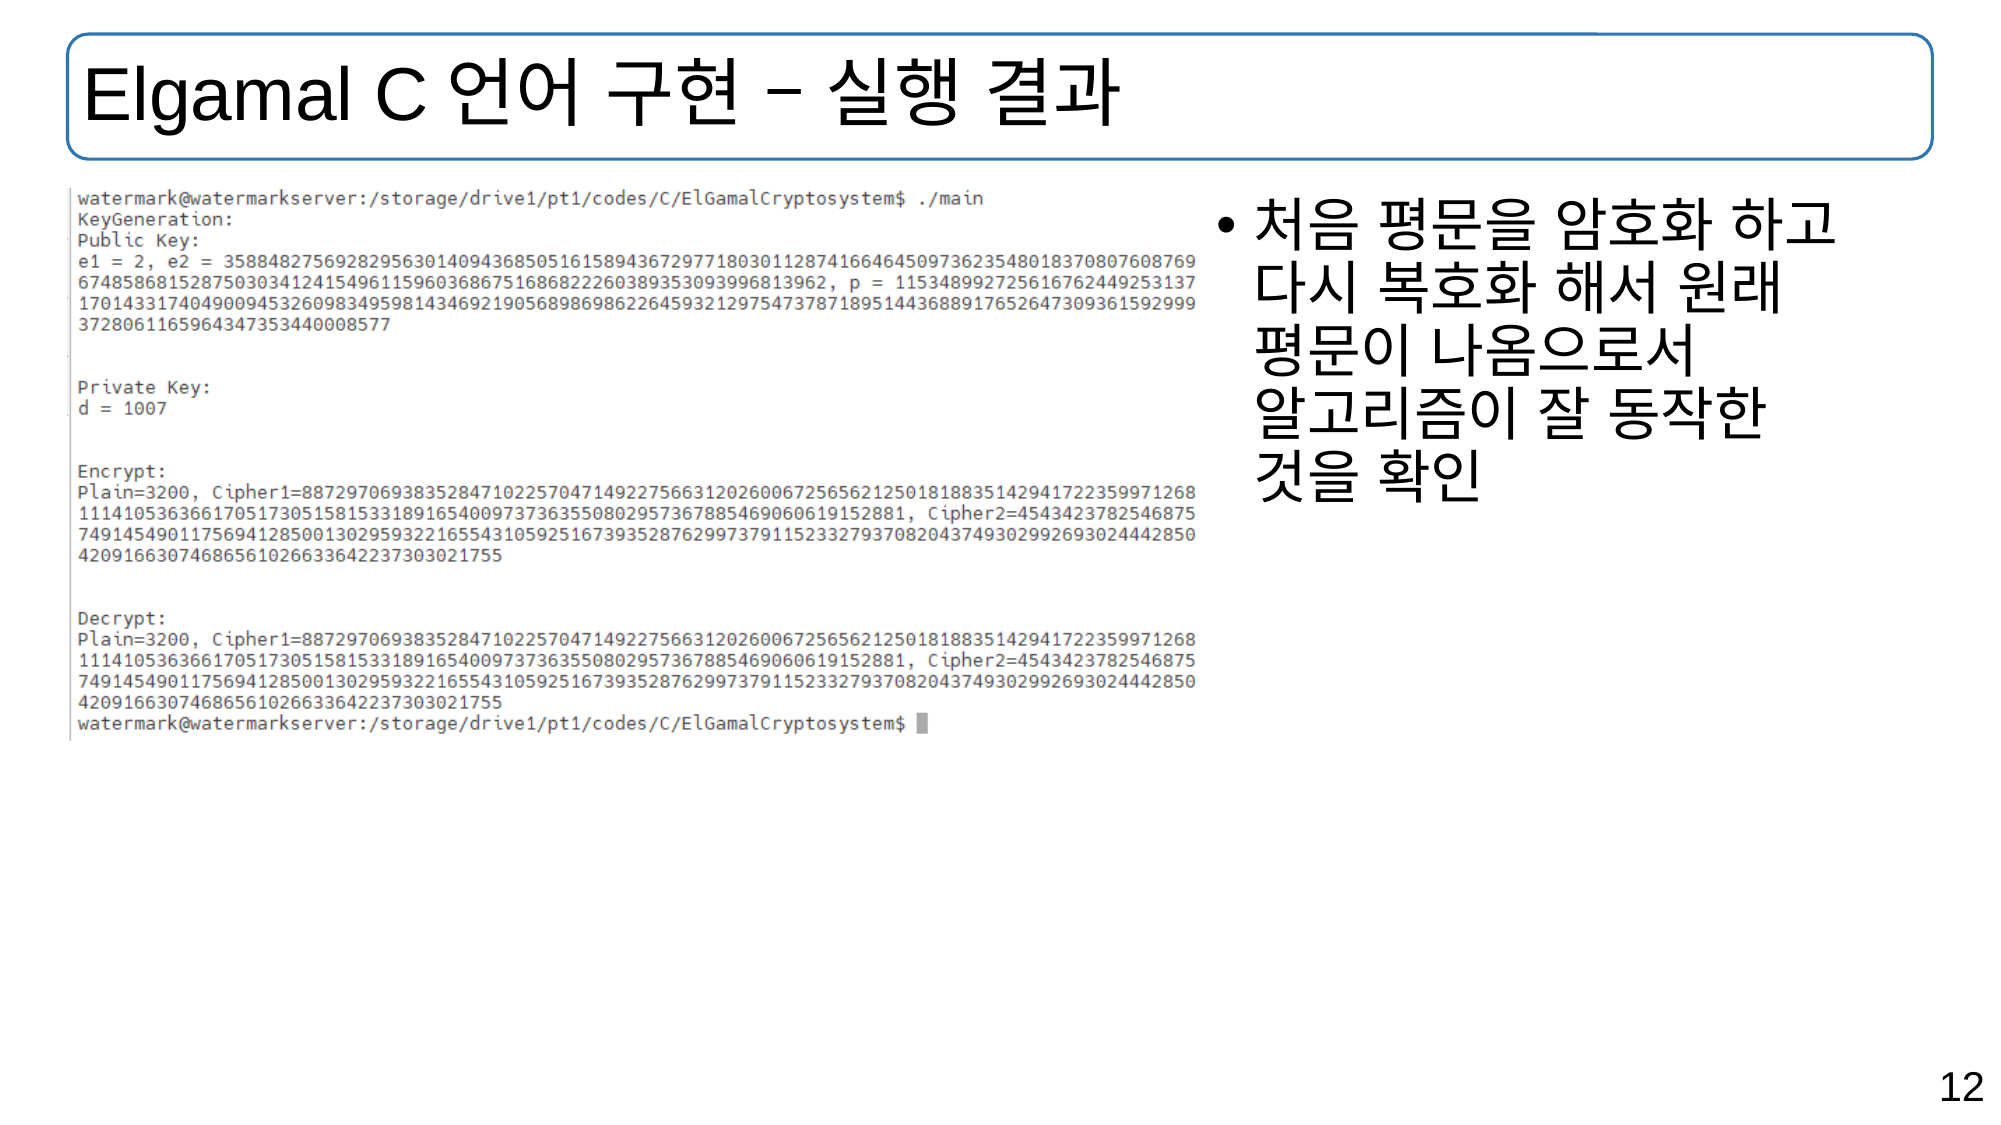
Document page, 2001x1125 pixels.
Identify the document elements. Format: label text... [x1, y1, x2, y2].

title Elgamal C언어 구현 – 실행 결과 [67, 34, 1933, 160]
picture [67, 188, 1202, 741]
list 처음 평문을 암호화 하고 다시 복호화 해서 원래 평문이 나옴으로서 알고리즘이 잘 동작한 것을 확인 [1201, 189, 1933, 1019]
